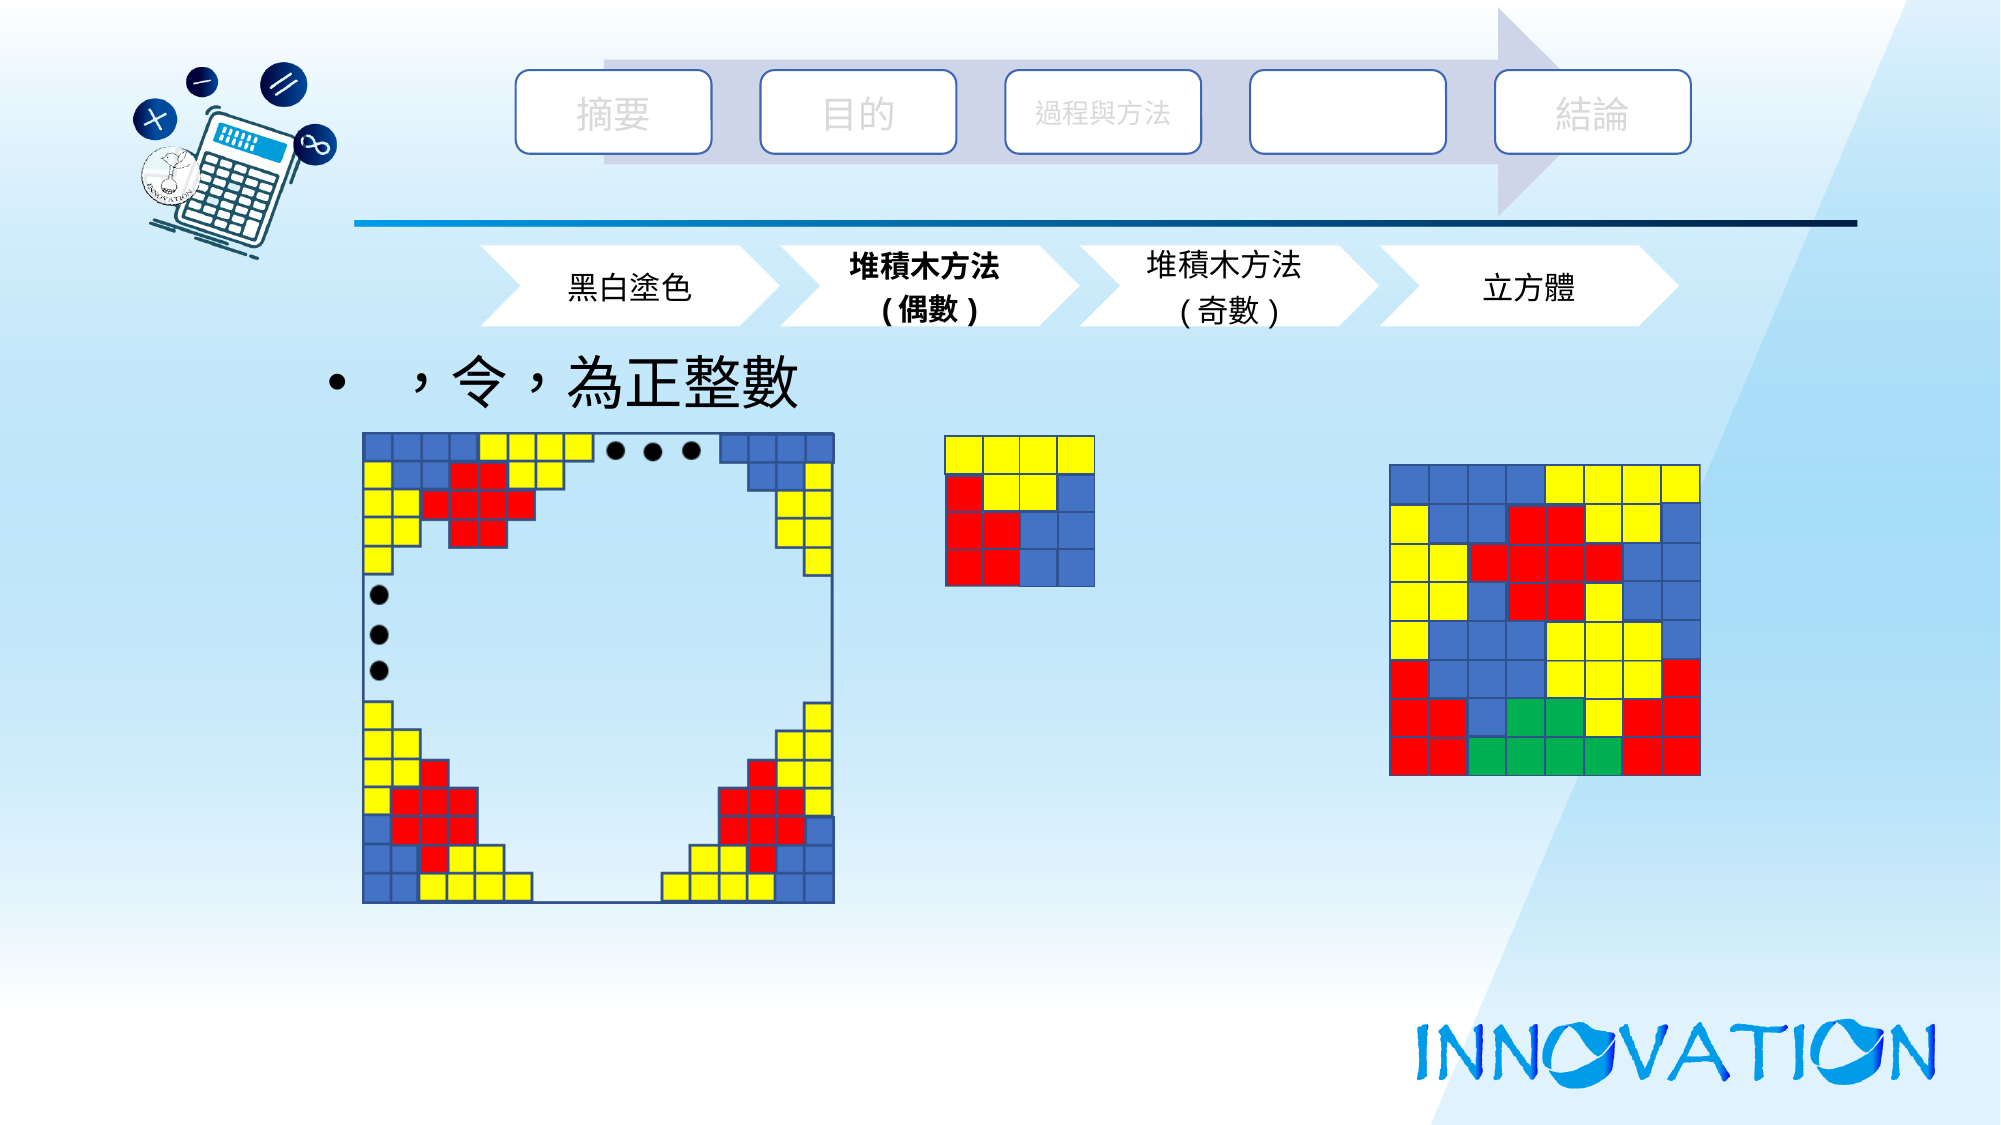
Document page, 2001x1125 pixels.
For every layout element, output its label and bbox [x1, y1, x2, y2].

text_box [515, 7, 1691, 217]
text_box [480, 245, 1680, 327]
picture [0, 0, 2001, 1125]
